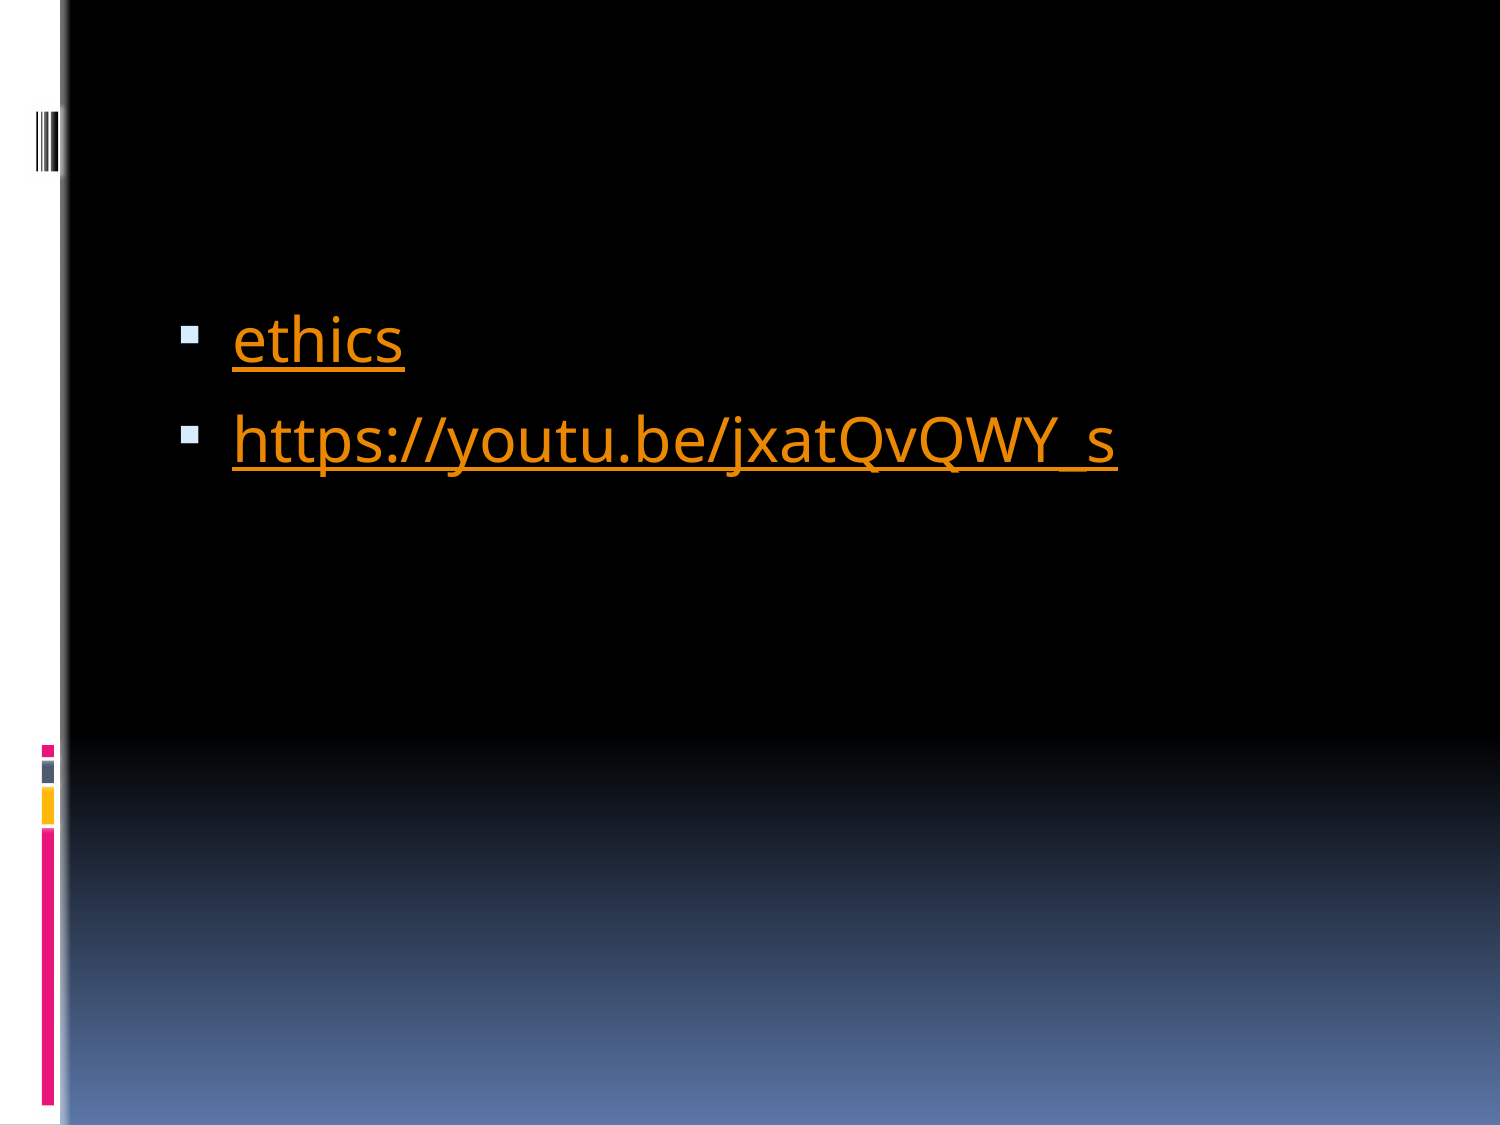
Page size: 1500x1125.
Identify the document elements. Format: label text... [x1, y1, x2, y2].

list ethics https://youtu.be/jxatQvQWY_s [150, 292, 1425, 1043]
